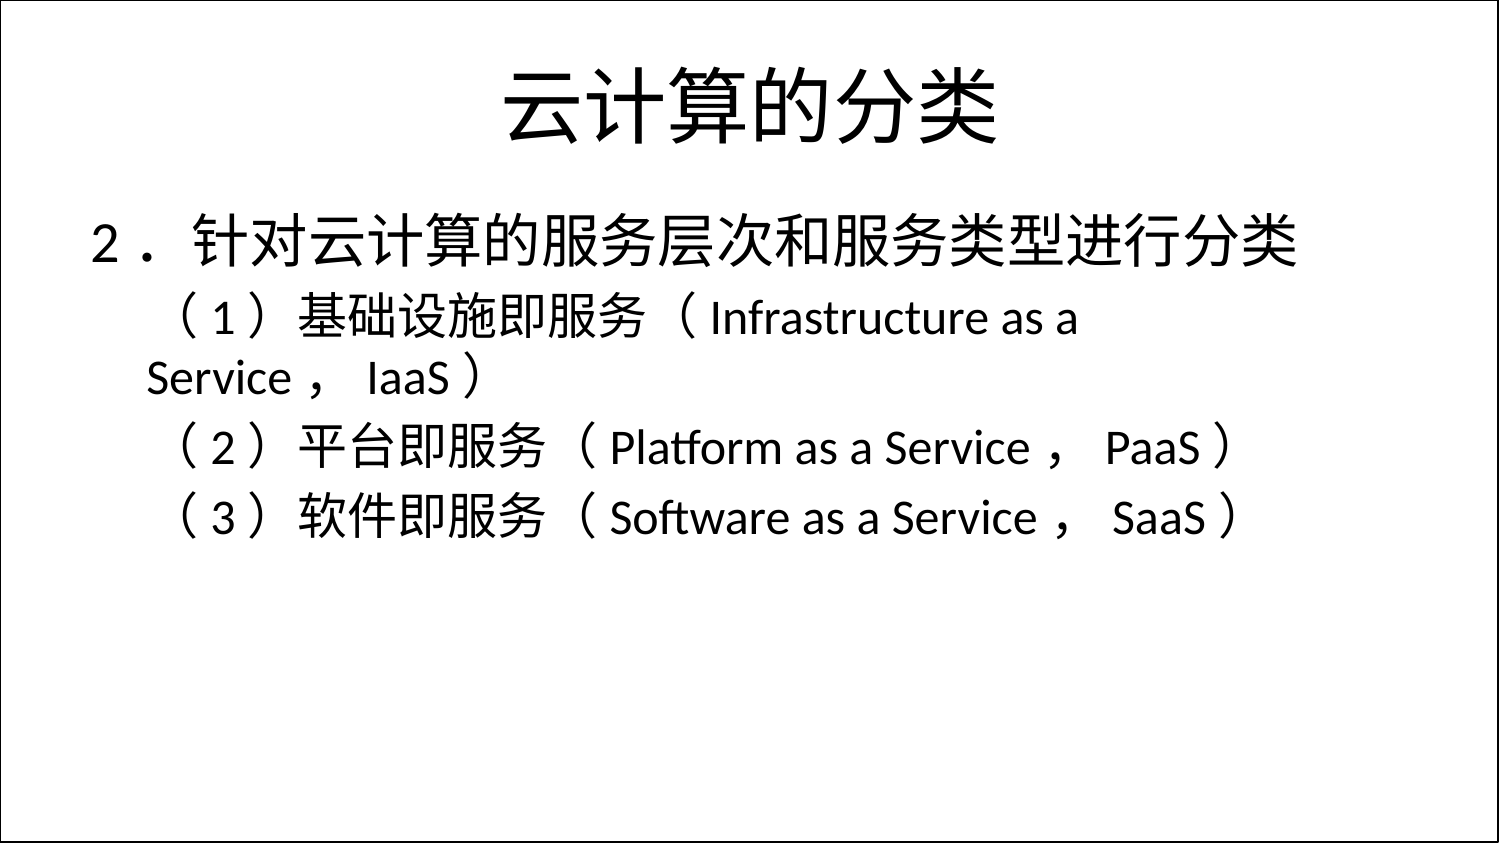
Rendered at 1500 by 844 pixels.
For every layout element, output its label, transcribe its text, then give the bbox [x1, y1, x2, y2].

title 云计算的分类 [75, 33, 1425, 175]
list 2．针对云计算的服务层次和服务类型进行分类 （1）基础设施即服务（Infrastructure as a Service，IaaS） （2）平台即服务（Platform as a Service，PaaS） （3）软件即服务（Software as a Service，SaaS） [75, 196, 1425, 754]
